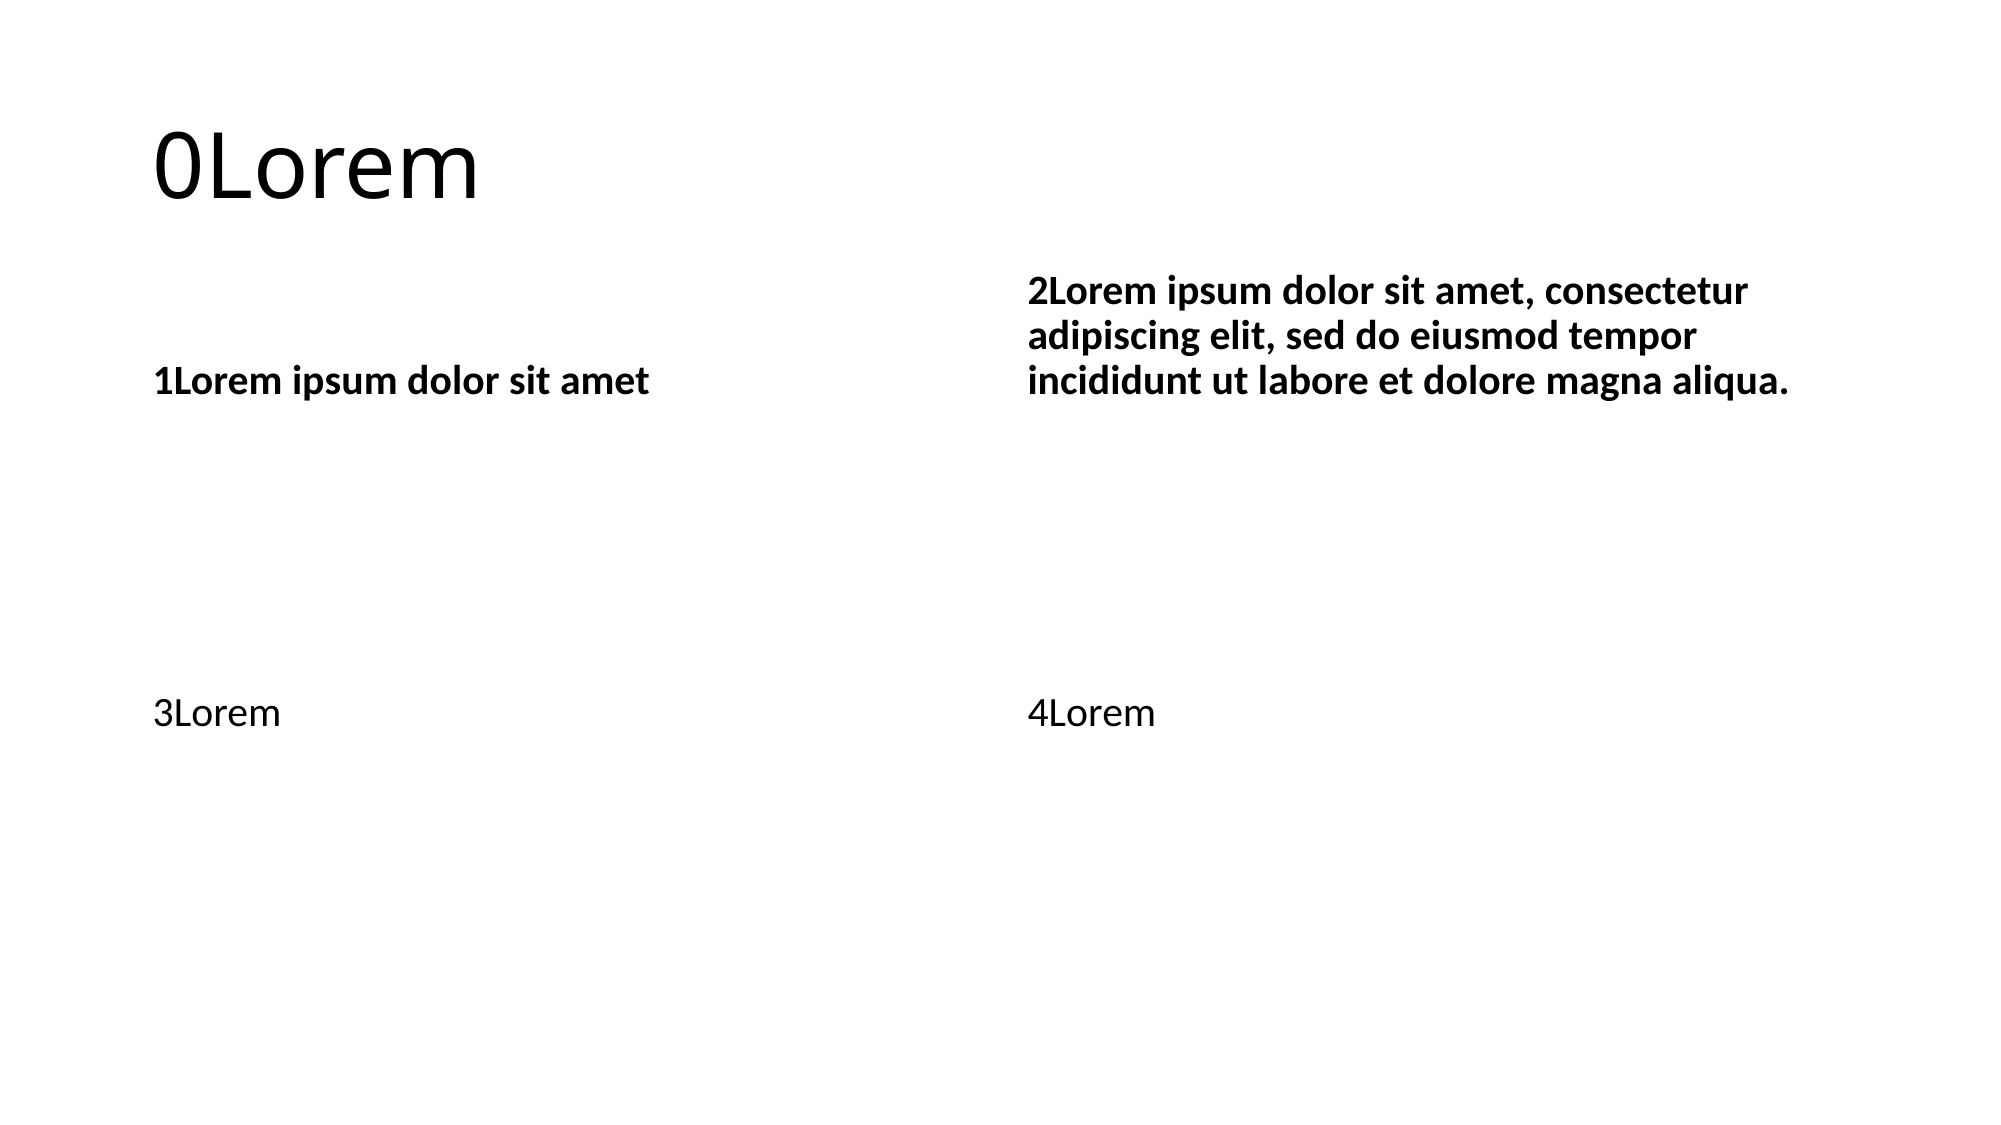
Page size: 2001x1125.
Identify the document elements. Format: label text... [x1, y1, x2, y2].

list 1Lorem ipsum dolor sit amet [137, 275, 984, 410]
list 3Lorem [137, 410, 984, 1016]
list 2Lorem ipsum dolor sit amet, consectetur adipiscing elit, sed do eiusmod tempor incididunt ut labore et dolore magna aliqua. [1012, 275, 1863, 410]
list 4Lorem [1012, 410, 1863, 1016]
title 0Lorem [137, 59, 1863, 278]
